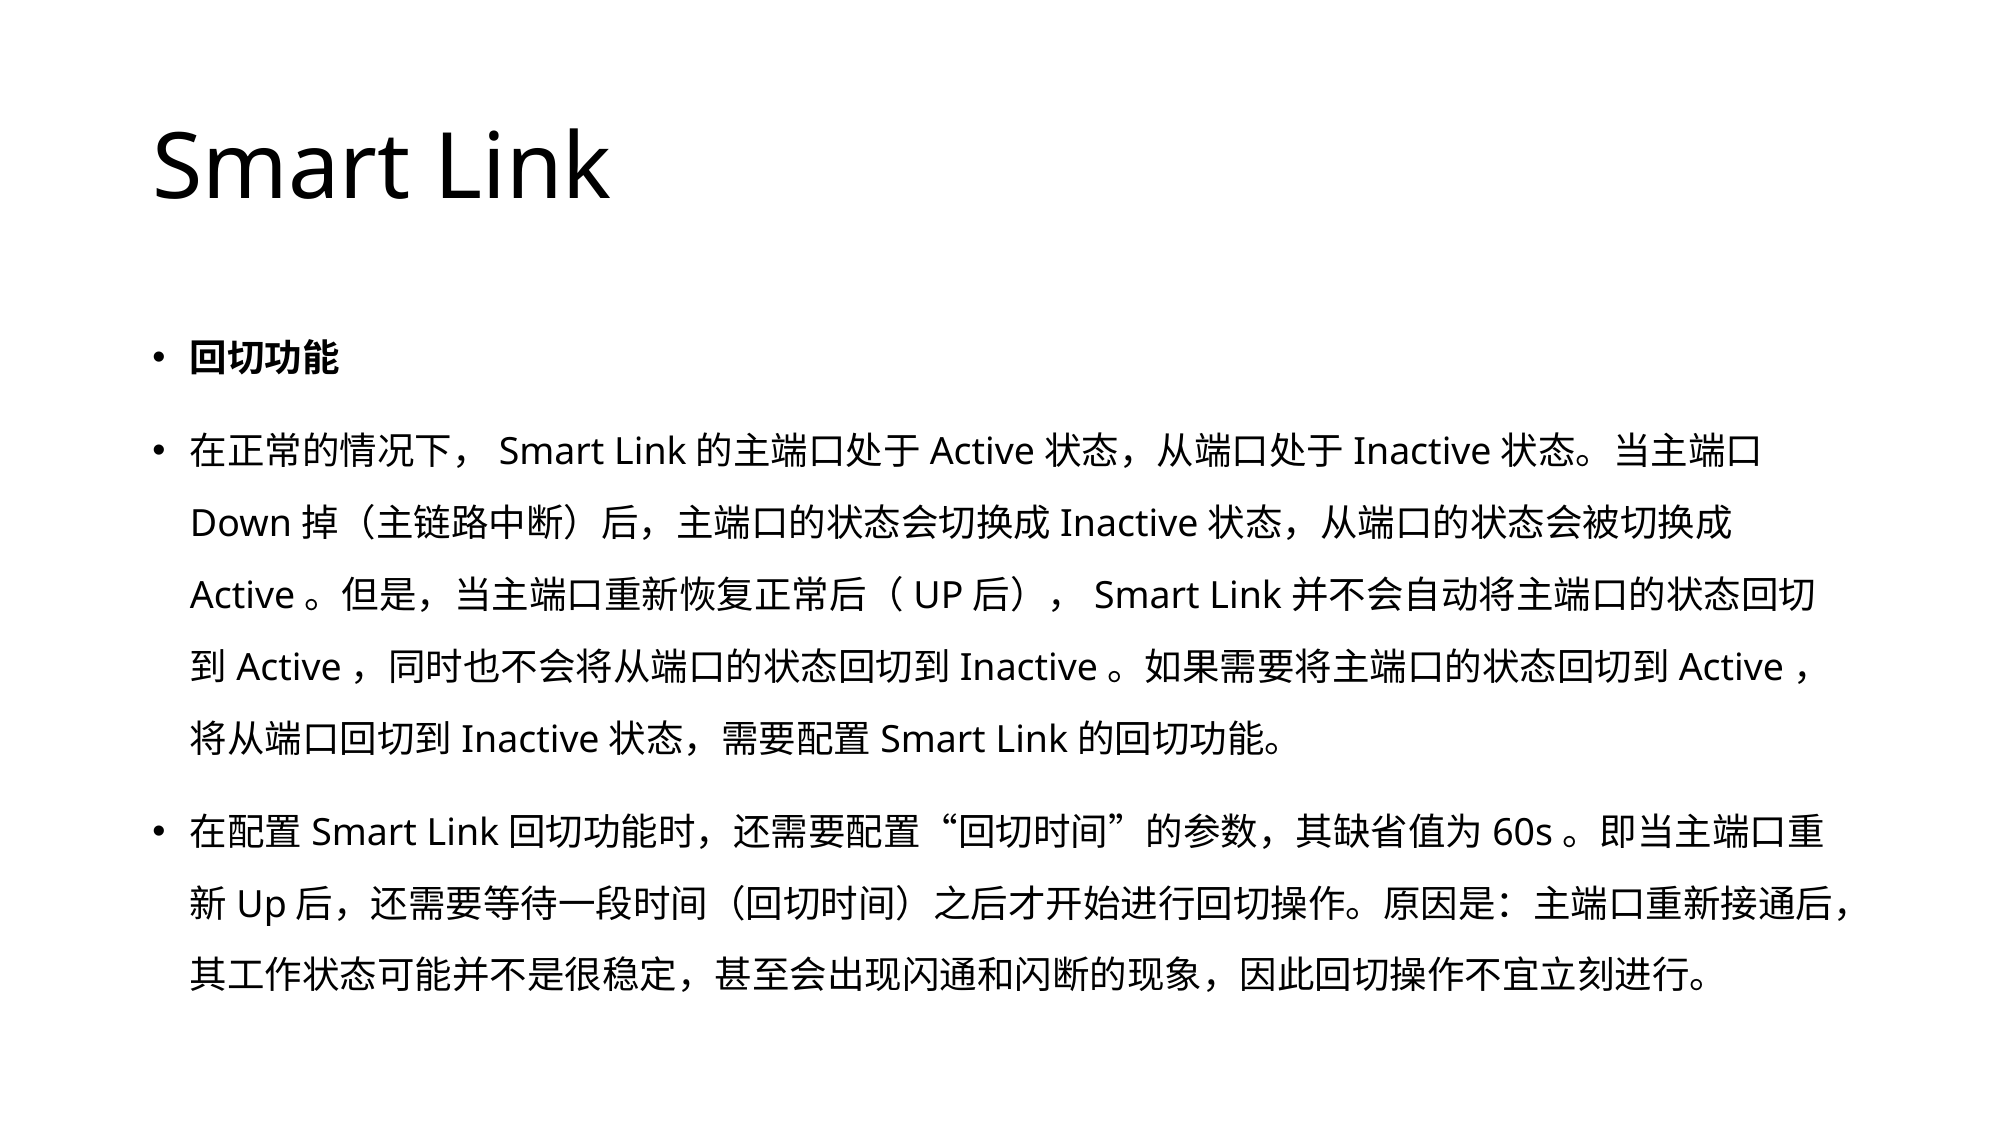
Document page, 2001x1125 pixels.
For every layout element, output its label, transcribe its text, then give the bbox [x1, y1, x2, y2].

list 回切功能 在正常的情况下，Smart Link的主端口处于Active状态，从端口处于Inactive状态。当主端口Down掉（主链路中断）后，主端口的状态会切换成Inactive状态，从端口的状态会被切换成Active。但是，当主端口重新恢复正常后（UP后），Smart Link并不会自动将主端口的状态回切到Active，同时也不会将从端口的状态回切到Inactive。如果需要将主端口的状态回切到Active，将从端口回切到Inactive状态，需要配置Smart Link的回切功能。 在配置Smart Link回切功能时，还需要配置“回切时间”的参数，其缺省值为60s。即当主端口重新Up后，还需要等待一段时间（回切时间）之后才开始进行回切操作。原因是：主端口重新接通后，其工作状态可能并不是很稳定，甚至会出现闪通和闪断的现象，因此回切操作不宜立刻进行。 [137, 299, 1863, 1014]
title Smart Link [137, 59, 1863, 278]
